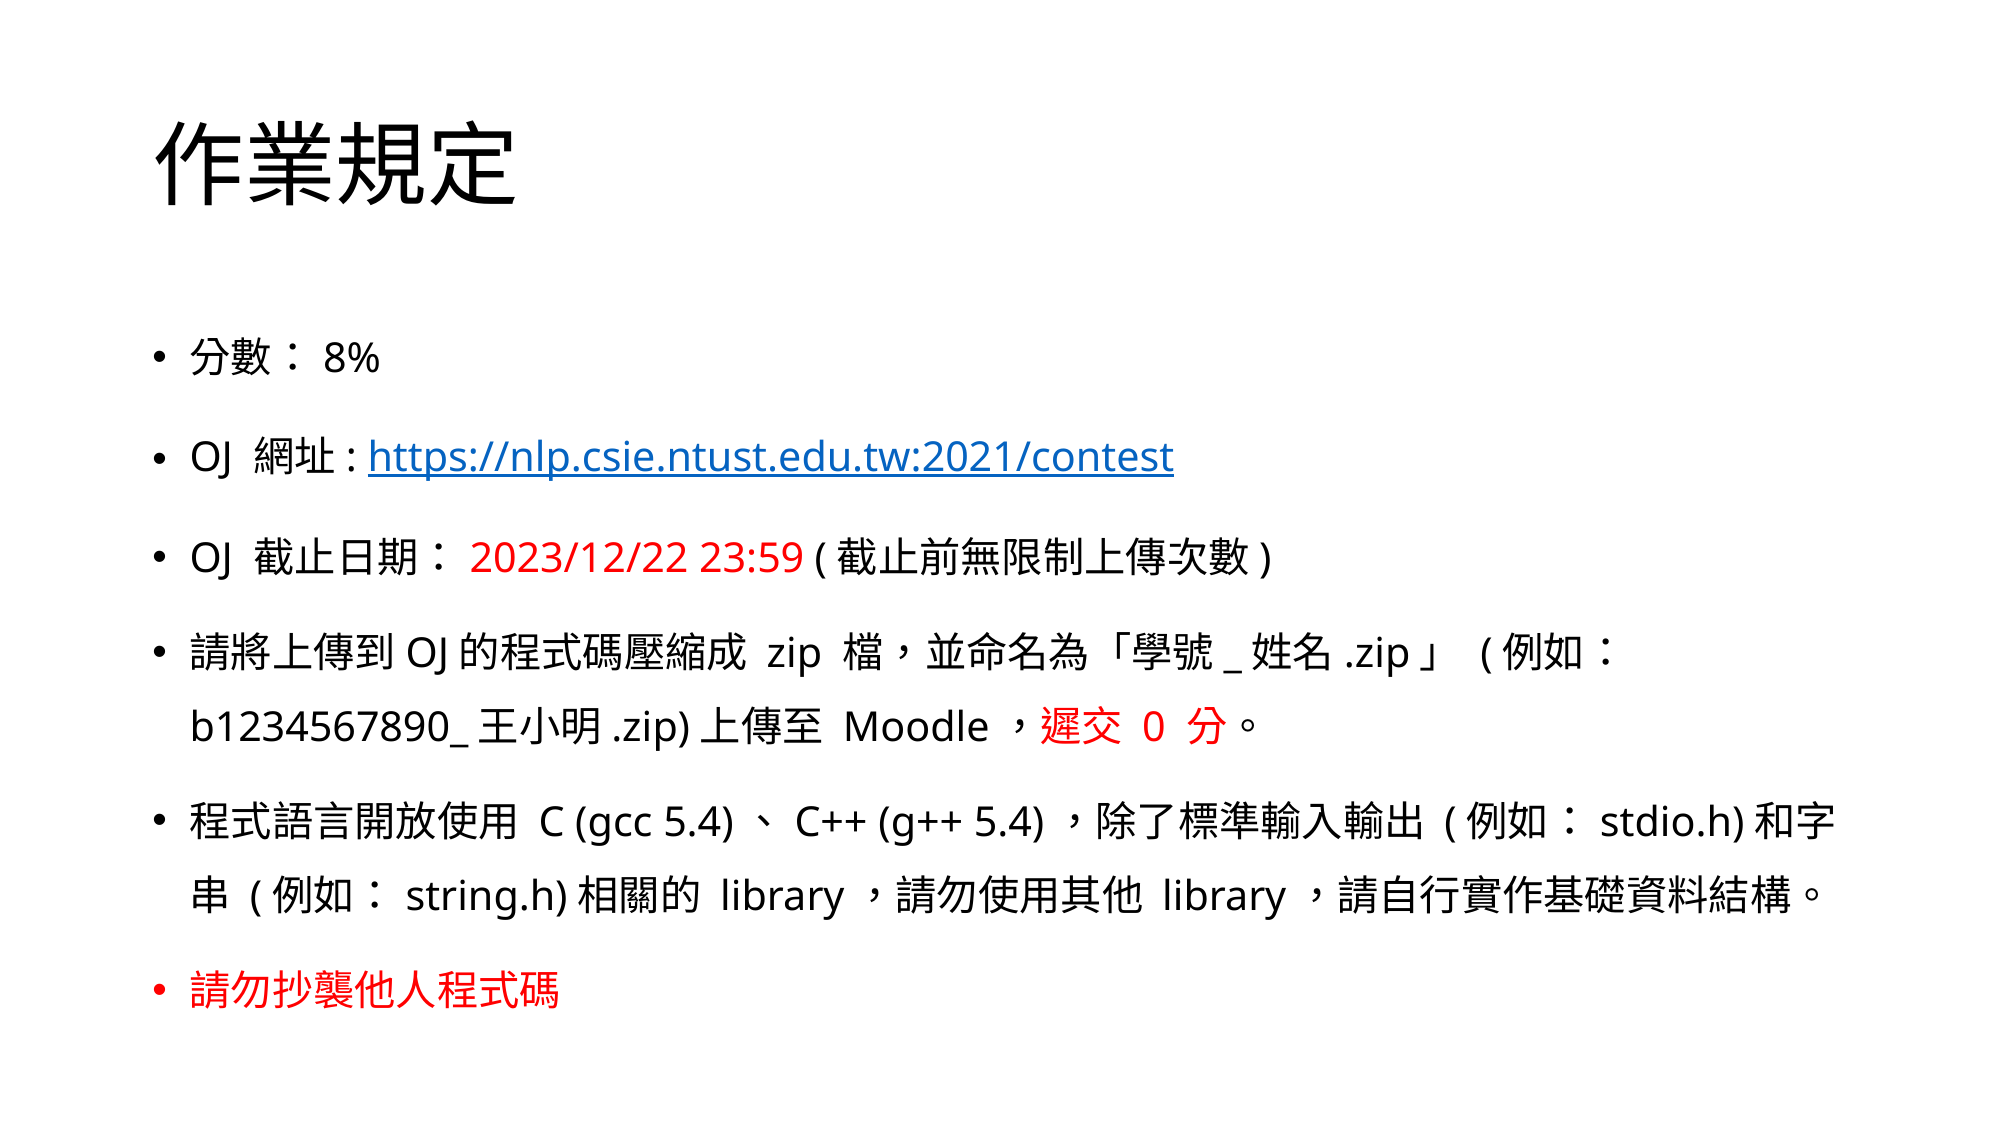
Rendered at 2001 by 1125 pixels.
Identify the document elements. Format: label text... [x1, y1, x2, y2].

list 分數：8% OJ 網址: https://nlp.csie.ntust.edu.tw:2021/contest OJ 截止日期：2023/12/22 23:59 (截止前無限制上傳次數) 請將上傳到OJ的程式碼壓縮成 zip 檔，並命名為「學號_姓名.zip」 (例如：b1234567890_王小明.zip)上傳至 Moodle，遲交 0 分。 程式語言開放使用 C (gcc 5.4)、C++ (g++ 5.4)，除了標準輸入輸出 (例如：stdio.h)和字串 (例如：string.h)相關的 library，請勿使用其他 library，請自行實作基礎資料結構。 請勿抄襲他人程式碼 [137, 299, 1863, 1102]
title 作業規定 [137, 59, 1863, 278]
